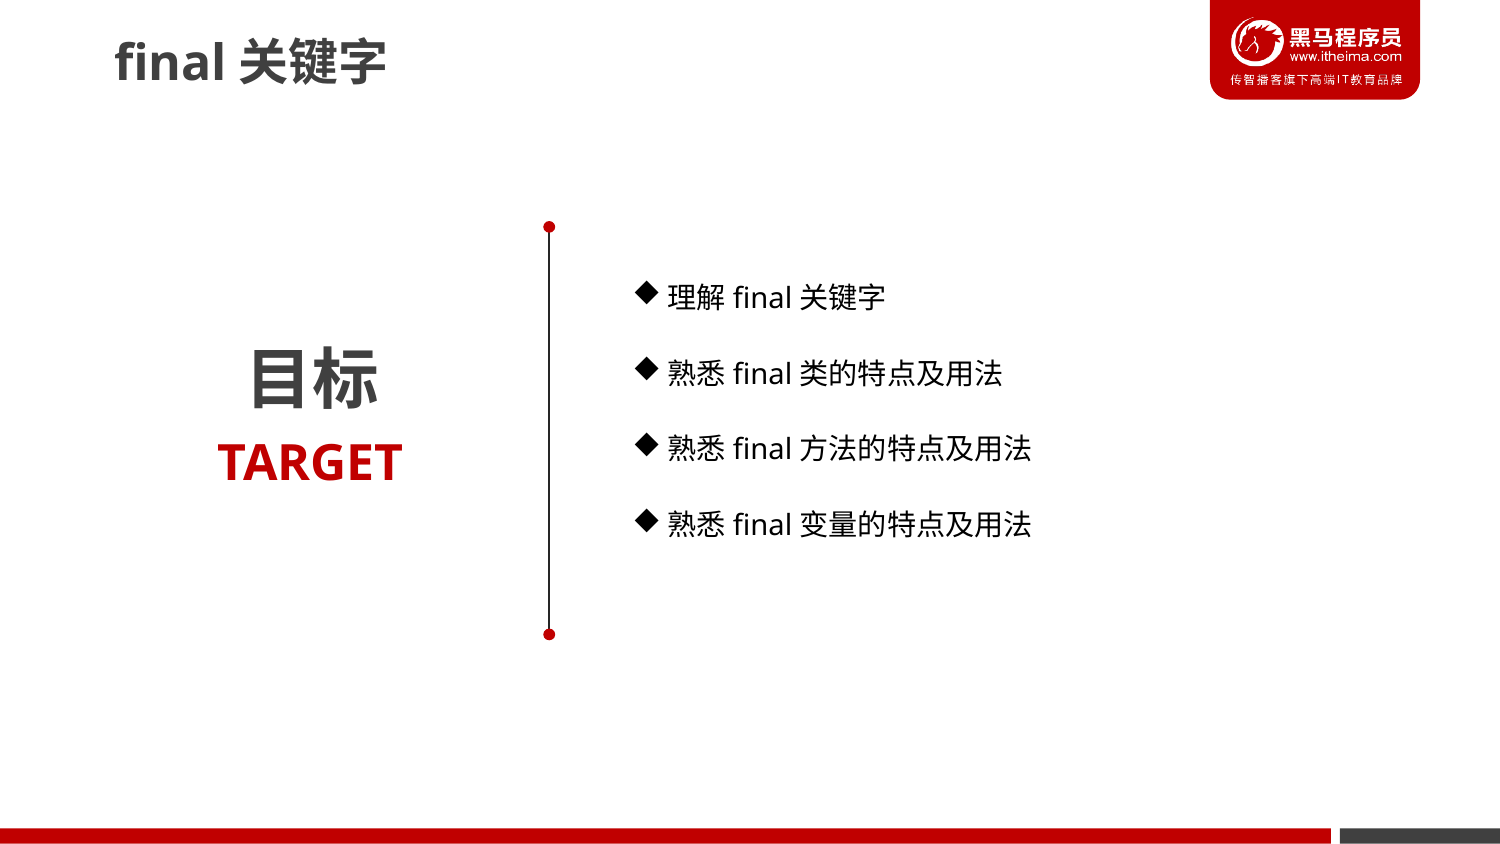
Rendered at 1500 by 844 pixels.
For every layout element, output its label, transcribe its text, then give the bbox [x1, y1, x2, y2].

list 理解final关键字 熟悉final类的特点及用法 熟悉final方法的特点及用法 熟悉final变量的特点及用法 [621, 238, 1314, 632]
title final关键字 [103, 29, 1183, 93]
picture [1212, 8, 1421, 94]
